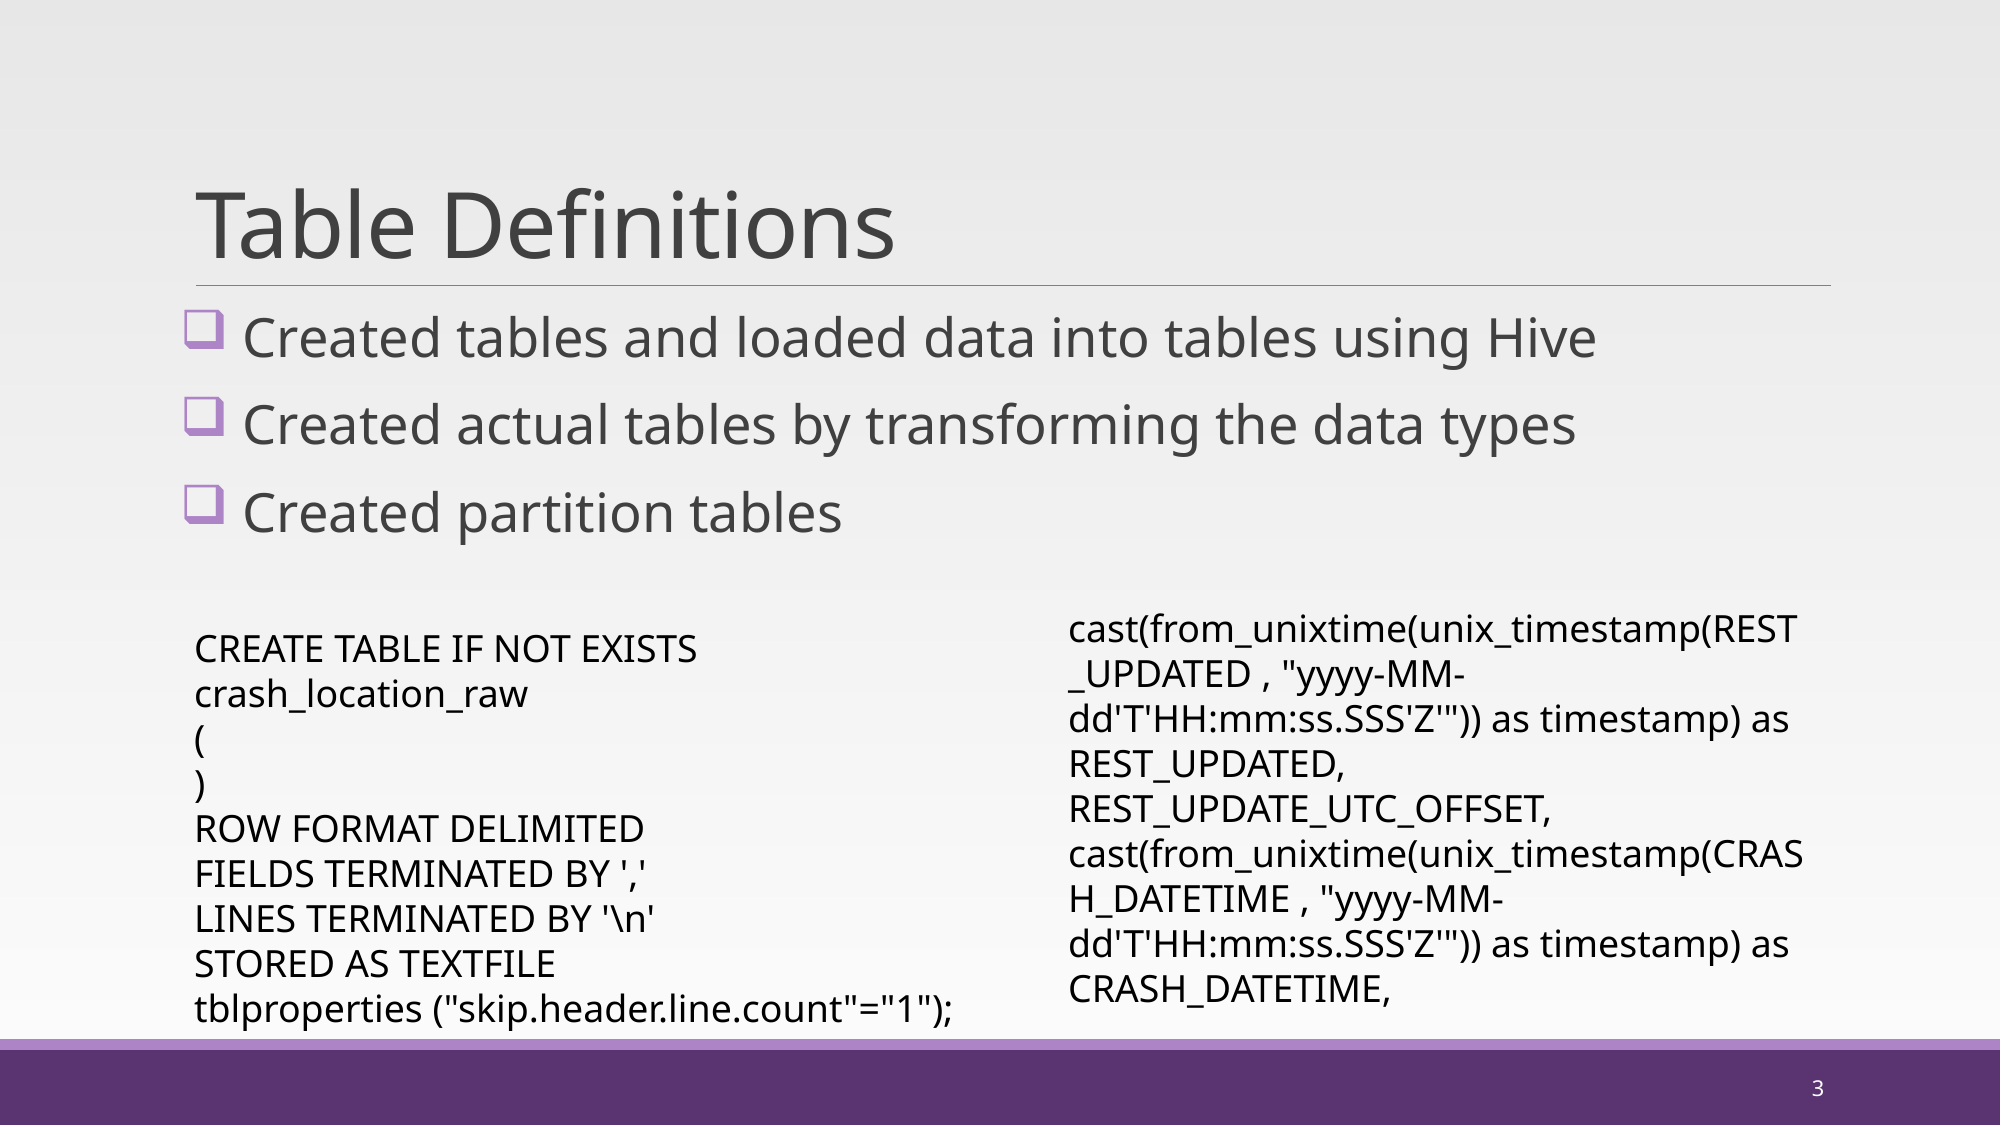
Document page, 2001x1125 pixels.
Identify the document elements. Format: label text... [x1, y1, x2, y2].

slide_number 3 [1624, 1059, 1840, 1120]
title Table Definitions [180, 47, 1830, 285]
text_box cast(from_unixtime(unix_timestamp(REST_UPDATED , "yyyy-MM-dd'T'HH:mm:ss.SSS'Z'")) as timestamp) as REST_UPDATED, REST_UPDATE_UTC_OFFSET, cast(from_unixtime(unix_timestamp(CRASH_DATETIME , "yyyy-MM-dd'T'HH:mm:ss.SSS'Z'")) as timestamp) as CRASH_DATETIME, [1053, 597, 1830, 1063]
list Created tables and loaded data into tables using Hive Created actual tables by transforming the data types Created partition tables [180, 302, 1830, 979]
text_box CREATE TABLE IF NOT EXISTS crash_location_raw ( ) ROW FORMAT DELIMITED FIELDS TERMINATED BY ',' LINES TERMINATED BY '\n' STORED AS TEXTFILE tblproperties ("skip.header.line.count"="1"); [179, 617, 1033, 1038]
